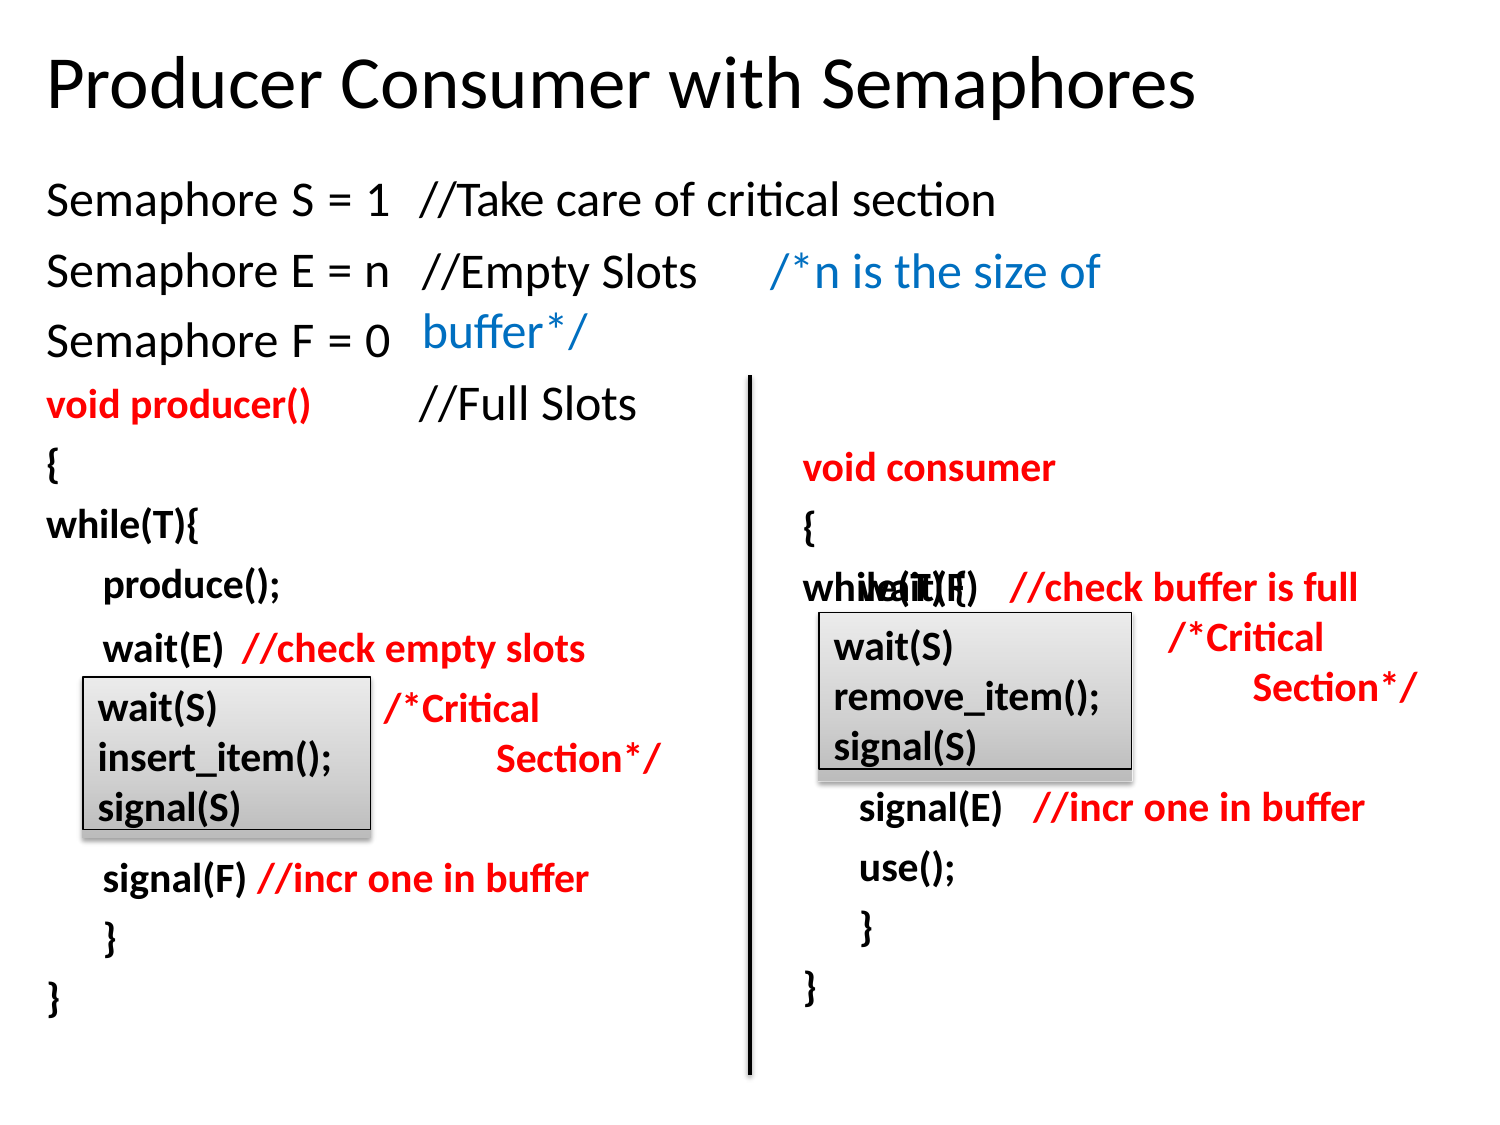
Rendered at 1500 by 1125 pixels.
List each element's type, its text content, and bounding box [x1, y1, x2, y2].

title Producer Consumer with Semaphores [44, 20, 1456, 222]
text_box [742, 372, 758, 1084]
text_box //incr one in buffer [1030, 777, 1369, 830]
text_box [65, 665, 378, 868]
text_box Semaphore S = 1 Semaphore E = n Semaphore F = 0 void producer() { while(T){ produce(); [44, 152, 391, 607]
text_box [801, 605, 1194, 808]
text_box //Empty Slots /*n is the size of buffer*/ //Full Slots void consumer { while(T) { [416, 224, 1278, 610]
text_box /*Critical Section*/ [1198, 607, 1422, 710]
text_box wait(E) //check empty slots [100, 618, 590, 671]
text_box //Take care of critical section [417, 164, 1004, 224]
text_box } [44, 968, 63, 1021]
text_box wait(F) //check buffer is full [856, 557, 1361, 607]
text_box /*Critical Section*/ [382, 678, 666, 781]
text_box signal(F) //incr one in buffer } [100, 838, 593, 961]
text_box } [800, 957, 819, 1010]
text_box signal(E) use(); } [856, 815, 1008, 950]
